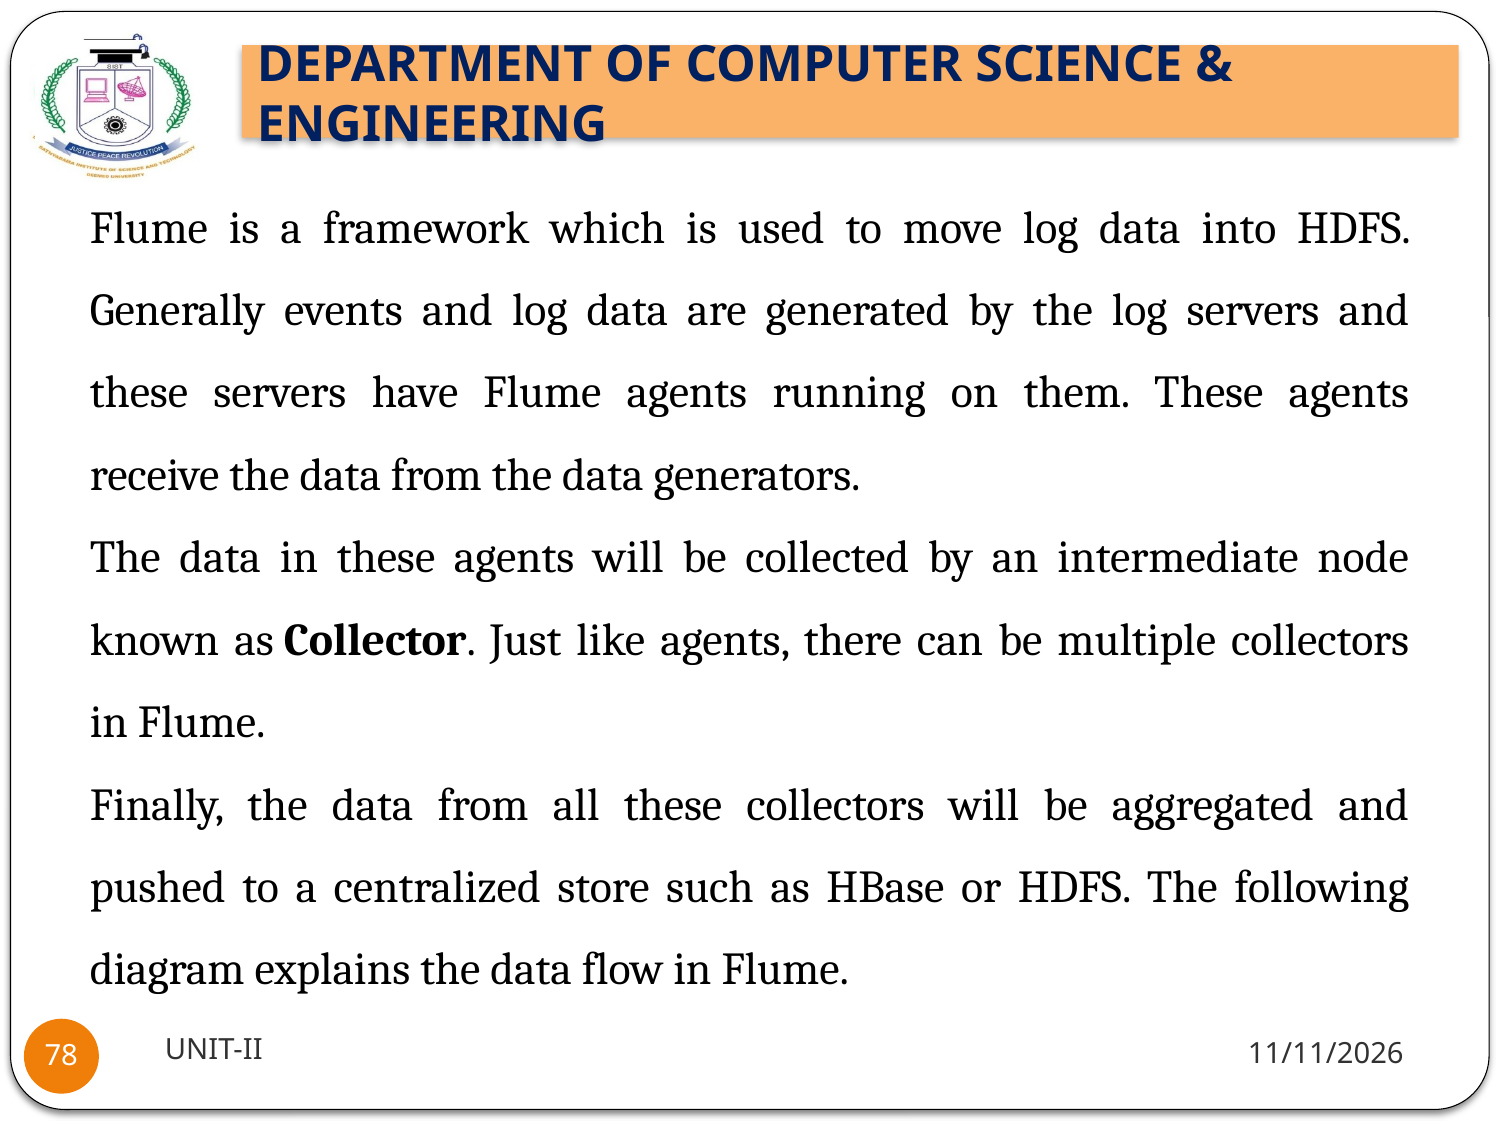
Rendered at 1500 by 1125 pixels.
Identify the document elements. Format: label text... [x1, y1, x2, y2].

slide_number 78 [23, 1018, 99, 1094]
picture [29, 30, 200, 182]
footer UNIT-II [150, 1012, 800, 1088]
text_box Flume is a framework which is used to move log data into HDFS. Generally events and log data are generated by the log servers and these servers have Flume agents running on them. These agents receive the data from the data generators. The data in these agents will be collected by an intermediate node known as Collector. Just like agents, there can be multiple collectors in Flume. Finally, the data from all these collectors will be aggregated and pushed to a centralized store such as HBase or HDFS. The following diagram explains the data flow in Flume. [74, 162, 1425, 1002]
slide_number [1012, 1015, 1419, 1094]
